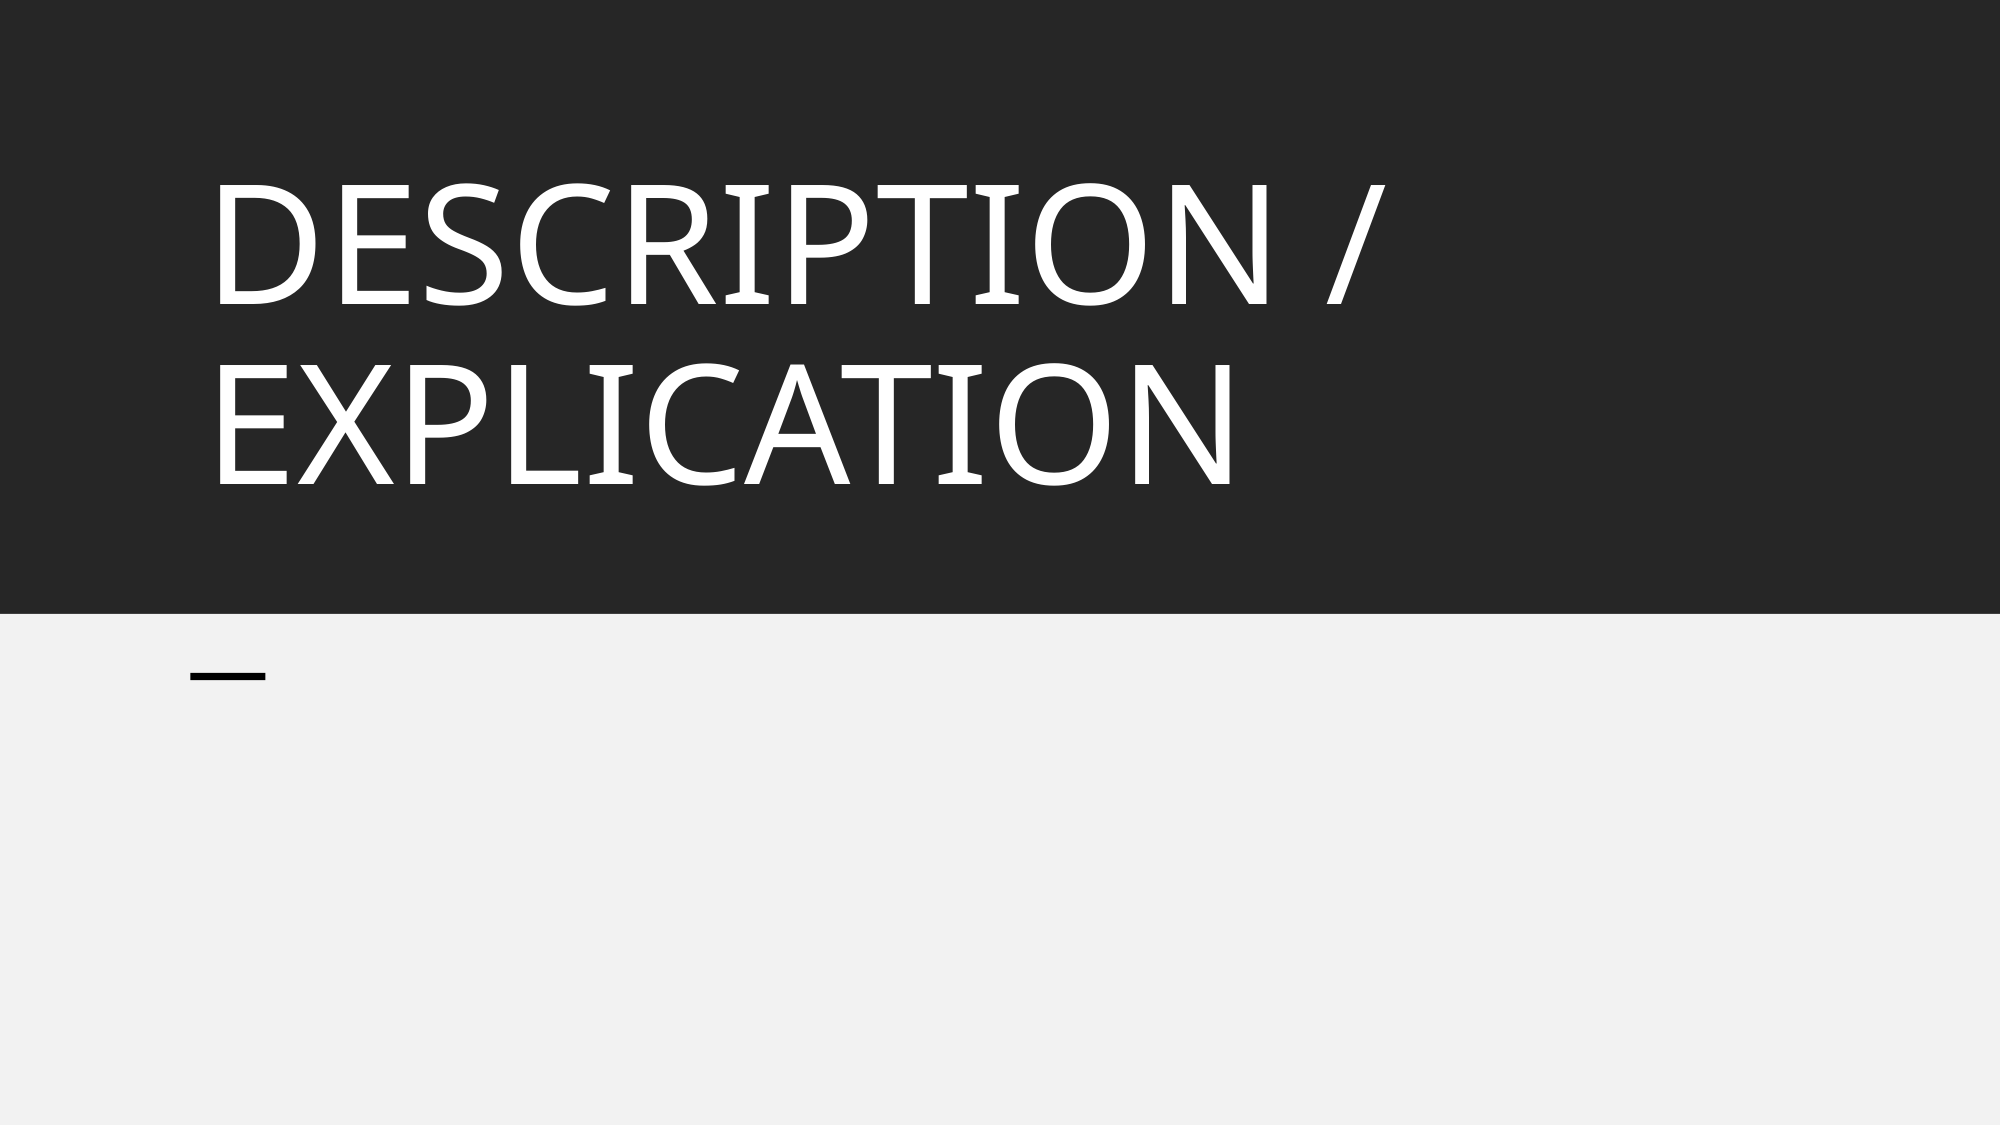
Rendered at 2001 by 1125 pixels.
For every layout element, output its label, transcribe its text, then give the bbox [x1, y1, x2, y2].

text_box [0, 0, 2000, 613]
text_box [189, 672, 266, 681]
text_box [0, 613, 2000, 1125]
title DESCRIPTION / EXPLICATION [189, 104, 1812, 577]
